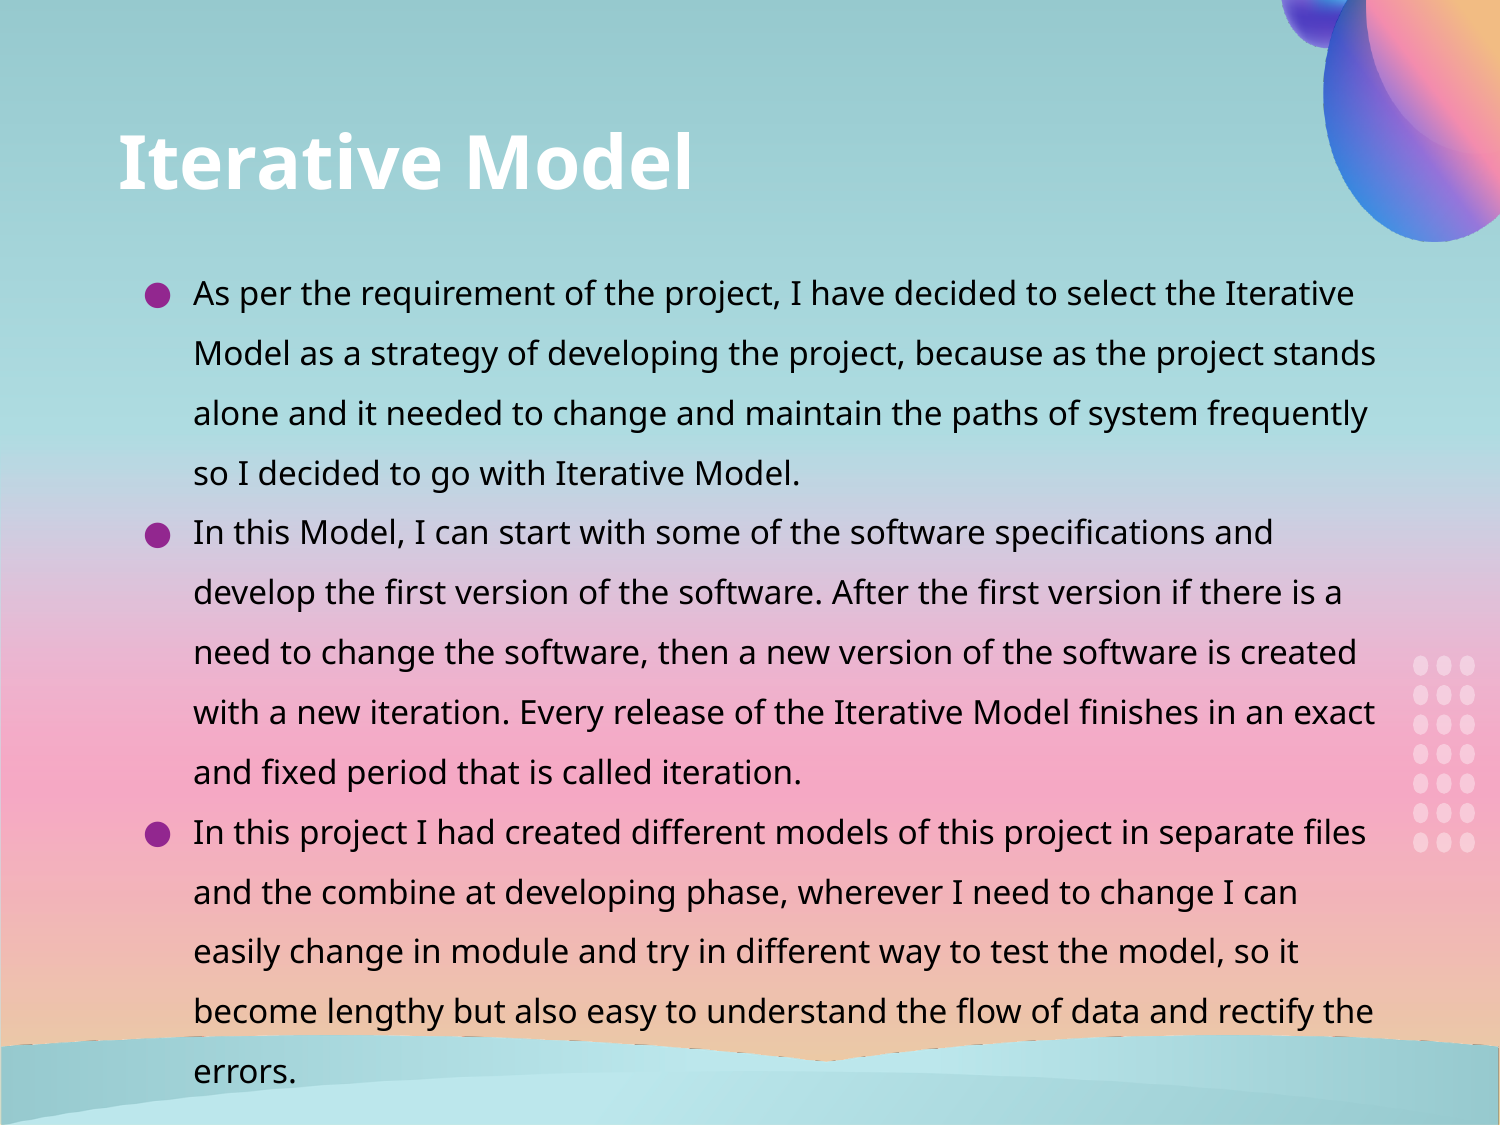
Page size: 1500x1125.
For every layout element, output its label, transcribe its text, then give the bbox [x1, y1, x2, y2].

title Iterative Model [118, 97, 1382, 223]
list As per the requirement of the project, I have decided to select the Iterative Model as a strategy of developing the project, because as the project stands alone and it needed to change and maintain the paths of system frequently so I decided to go with Iterative Model. In this Model, I can start with some of the software specifications and develop the first version of the software. After the first version if there is a need to change the software, then a new version of the software is created with a new iteration. Every release of the Iterative Model finishes in an exact and fixed period that is called iteration. In this project I had created different models of this project in separate files and the combine at developing phase, wherever I need to change I can easily change in module and try in different way to test the model, so it become lengthy but also easy to understand the flow of data and rectify the errors. [118, 252, 1382, 1007]
picture [0, 0, 1500, 1125]
